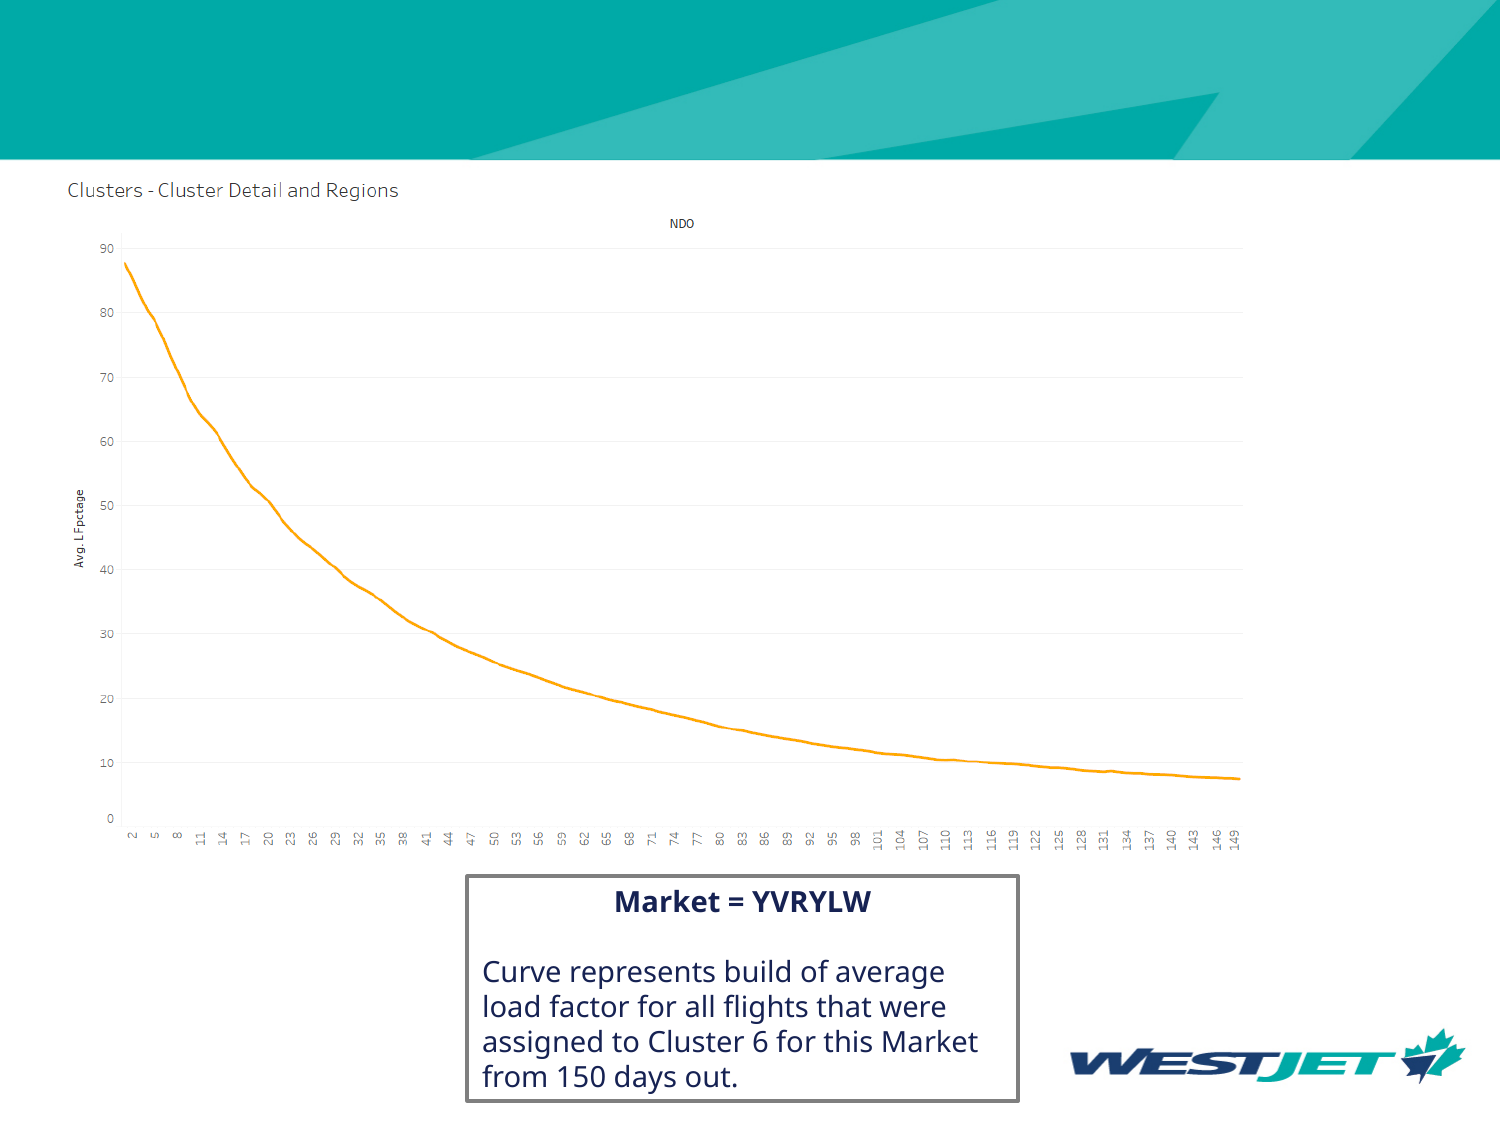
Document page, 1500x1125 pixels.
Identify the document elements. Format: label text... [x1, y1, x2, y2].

text_box Market = YVRYLW Curve represents build of average load factor for all flights that were assigned to Cluster 6 for this Market from 150 days out. [465, 874, 1020, 1103]
picture [0, 0, 1500, 1125]
